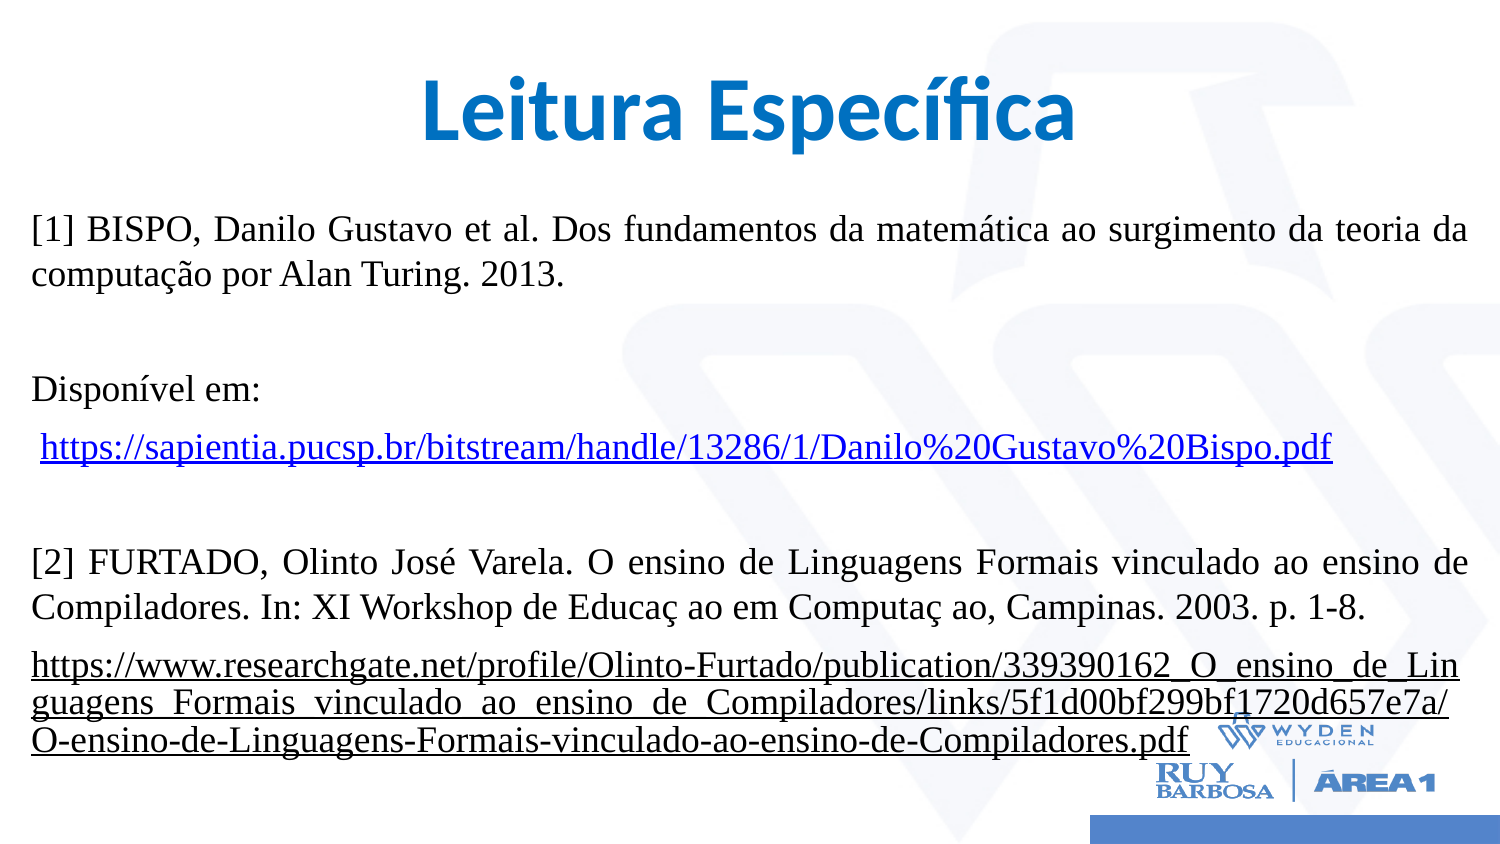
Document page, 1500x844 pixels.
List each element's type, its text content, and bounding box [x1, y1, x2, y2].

list [1] BISPO, Danilo Gustavo et al. Dos fundamentos da matemática ao surgimento da teoria da computação por Alan Turing. 2013. Disponível em: https://sapientia.pucsp.br/bitstream/handle/13286/1/Danilo%20Gustavo%20Bispo.pdf [2] FURTADO, Olinto José Varela. O ensino de Linguagens Formais vinculado ao ensino de Compiladores. In: XI Workshop de Educaç ao em Computaç ao, Campinas. 2003. p. 1-8. https://www.researchgate.net/profile/Olinto-Furtado/publication/339390162_O_ensino_de_Linguagens_Formais_vinculado_ao_ensino_de_Compiladores/links/5f1d00bf299bf1720d657e7a/O-ensino-de-Linguagens-Formais-vinculado-ao-ensino-de-Compiladores.pdf [22, 196, 1479, 755]
picture [0, 0, 1500, 844]
title Leitura Específica [74, 33, 1426, 175]
